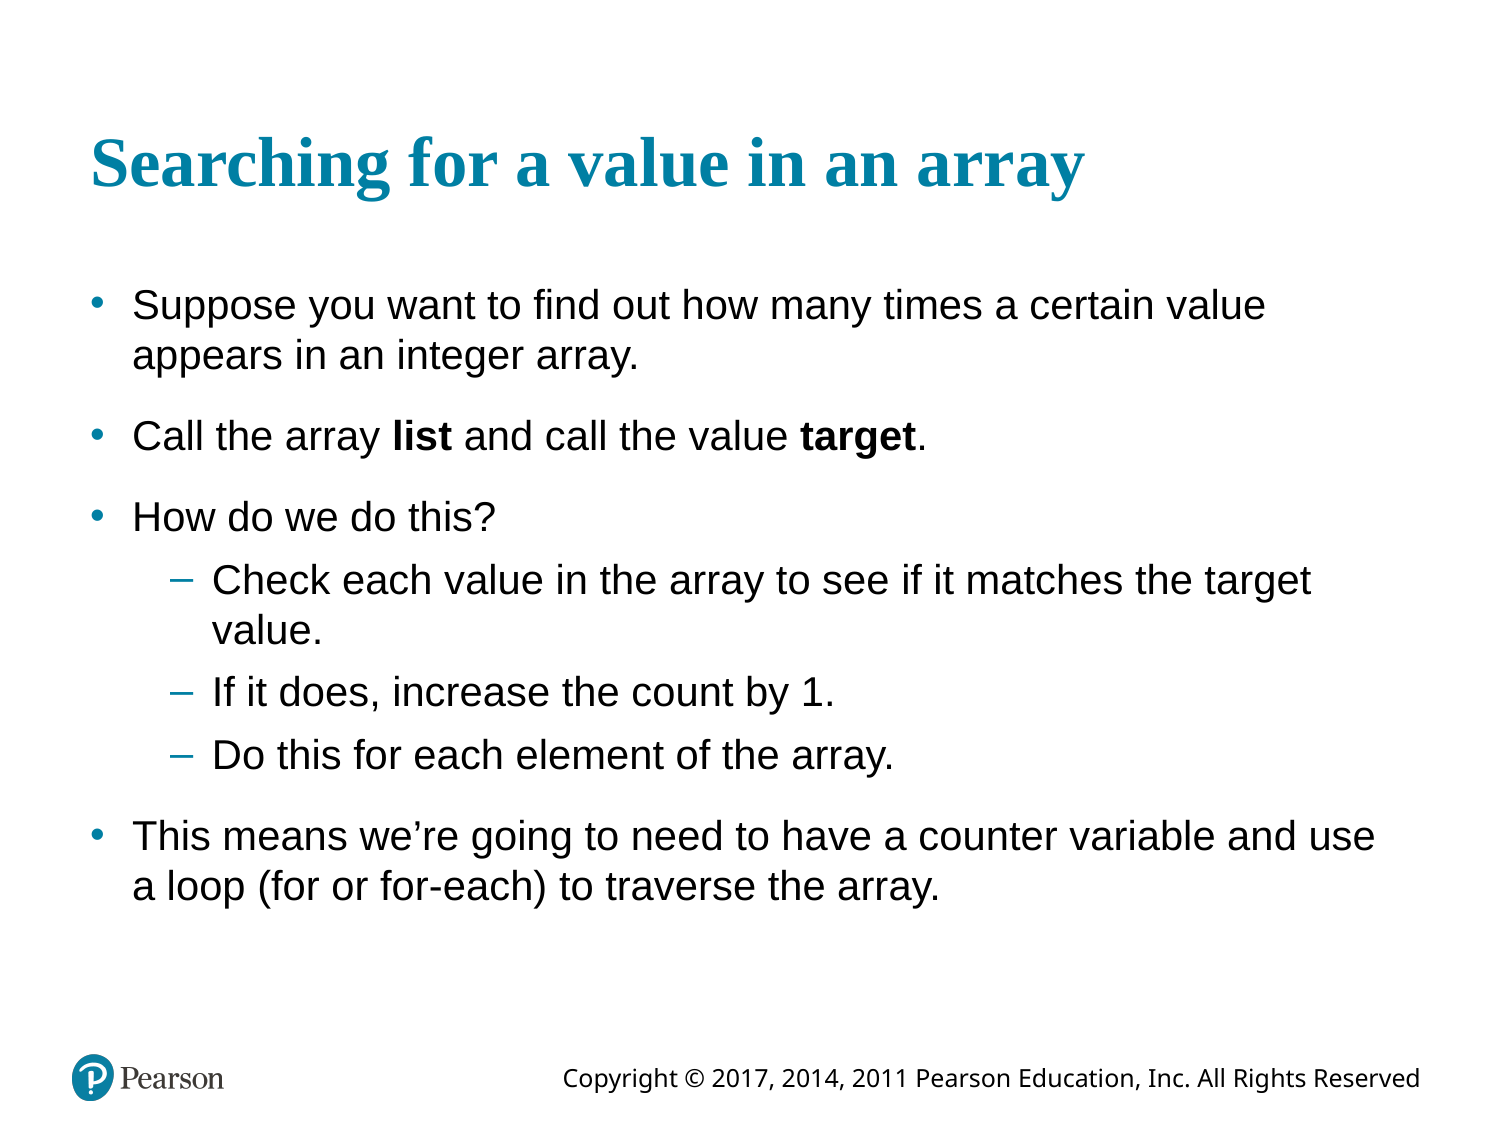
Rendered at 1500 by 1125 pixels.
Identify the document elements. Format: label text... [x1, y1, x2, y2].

picture [72, 1087, 83, 1101]
picture [72, 1054, 88, 1070]
picture [80, 1063, 106, 1088]
picture [98, 1054, 224, 1101]
title Searching for a value in an array [75, 35, 1425, 216]
list Suppose you want to find out how many times a certain value appears in an integer array. Call the array list and call the value target. How do we do this? Check each value in the array to see if it matches the target value. If it does, increase the count by 1. Do this for each element of the array. This means we’re going to need to have a counter variable and use a loop (for or for-each) to traverse the array. [75, 262, 1425, 1005]
